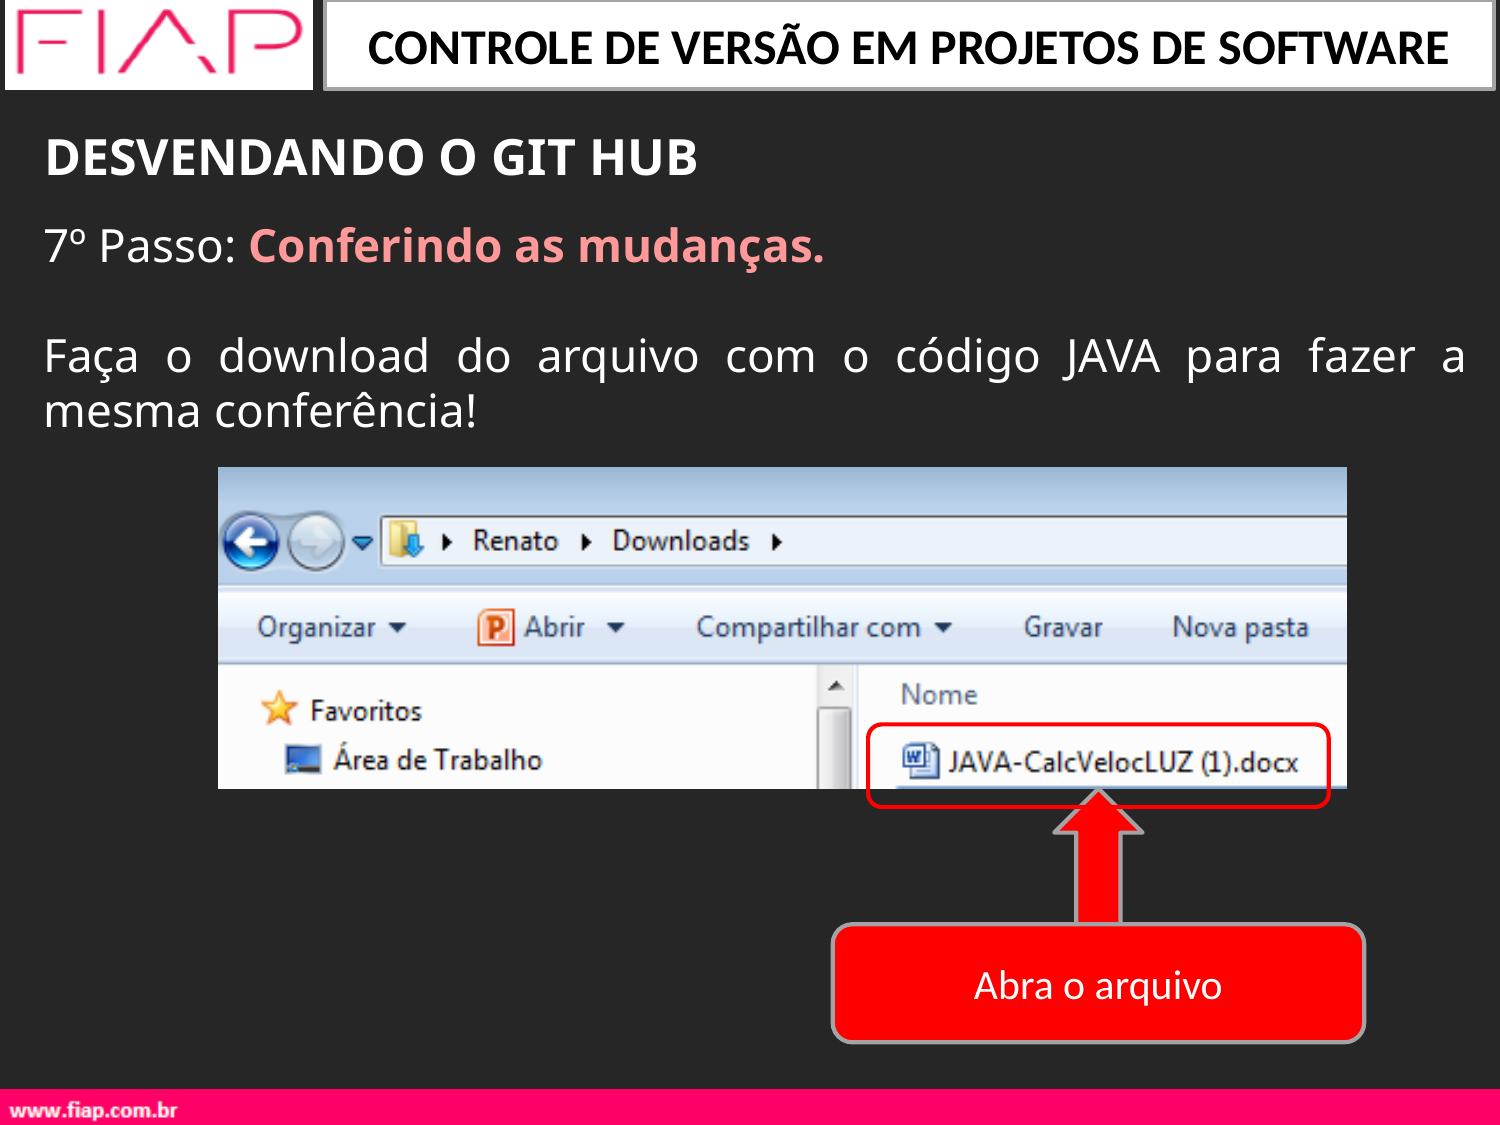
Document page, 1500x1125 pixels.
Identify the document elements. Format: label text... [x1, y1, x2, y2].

text_box [1052, 810, 1145, 922]
picture [218, 467, 1348, 789]
text_box [866, 796, 1331, 810]
text_box Abra o arquivo [830, 922, 1367, 1045]
text_box DESVENDANDO O GIT HUB [29, 118, 1413, 186]
text_box 7º Passo: Conferindo as mudanças. Faça o download do arquivo com o código JAVA para fazer a mesma conferência! [28, 209, 1484, 437]
